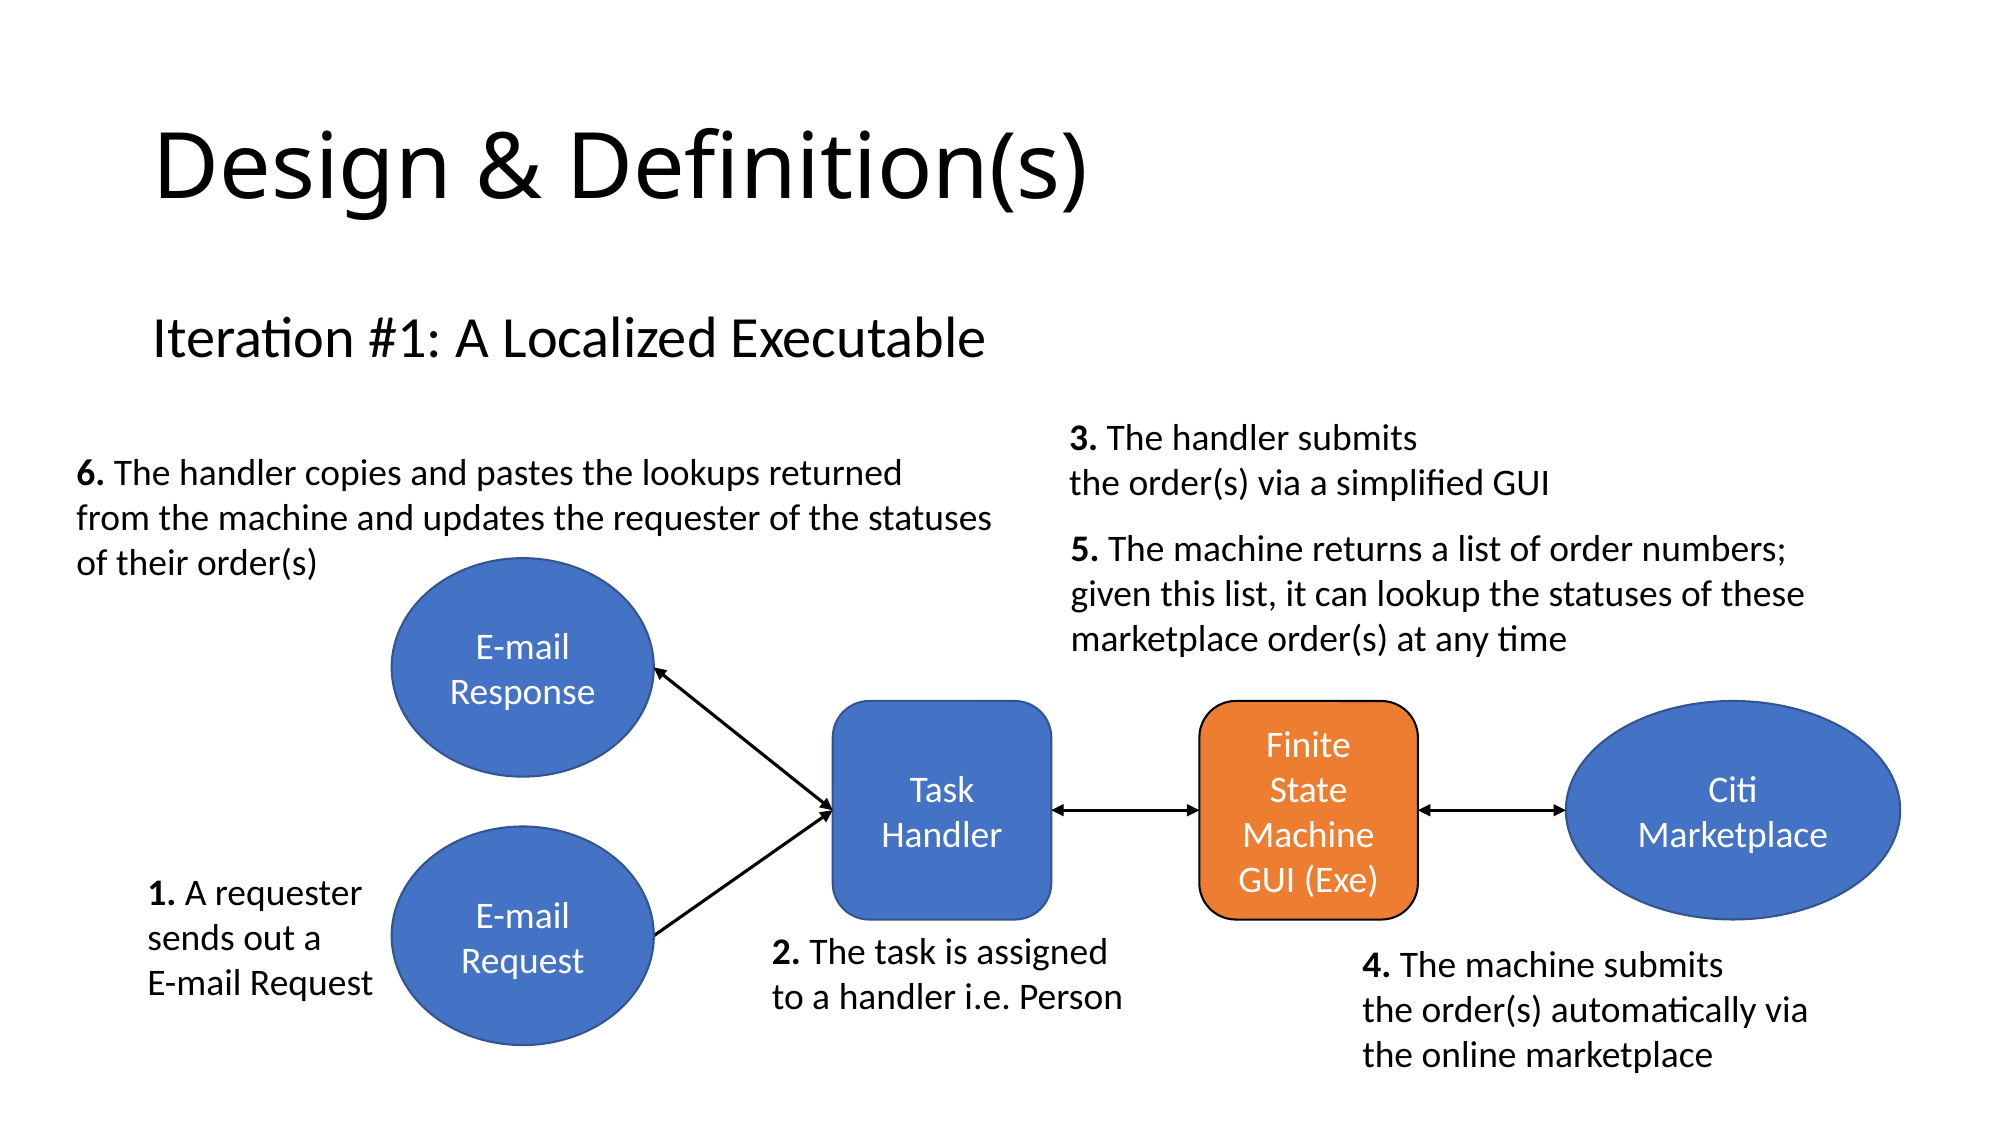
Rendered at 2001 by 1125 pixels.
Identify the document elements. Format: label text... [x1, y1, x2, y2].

title Design & Definition(s) [137, 59, 1863, 278]
list Iteration #1: A Localized Executable [137, 299, 1863, 384]
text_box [56, 405, 1901, 1084]
